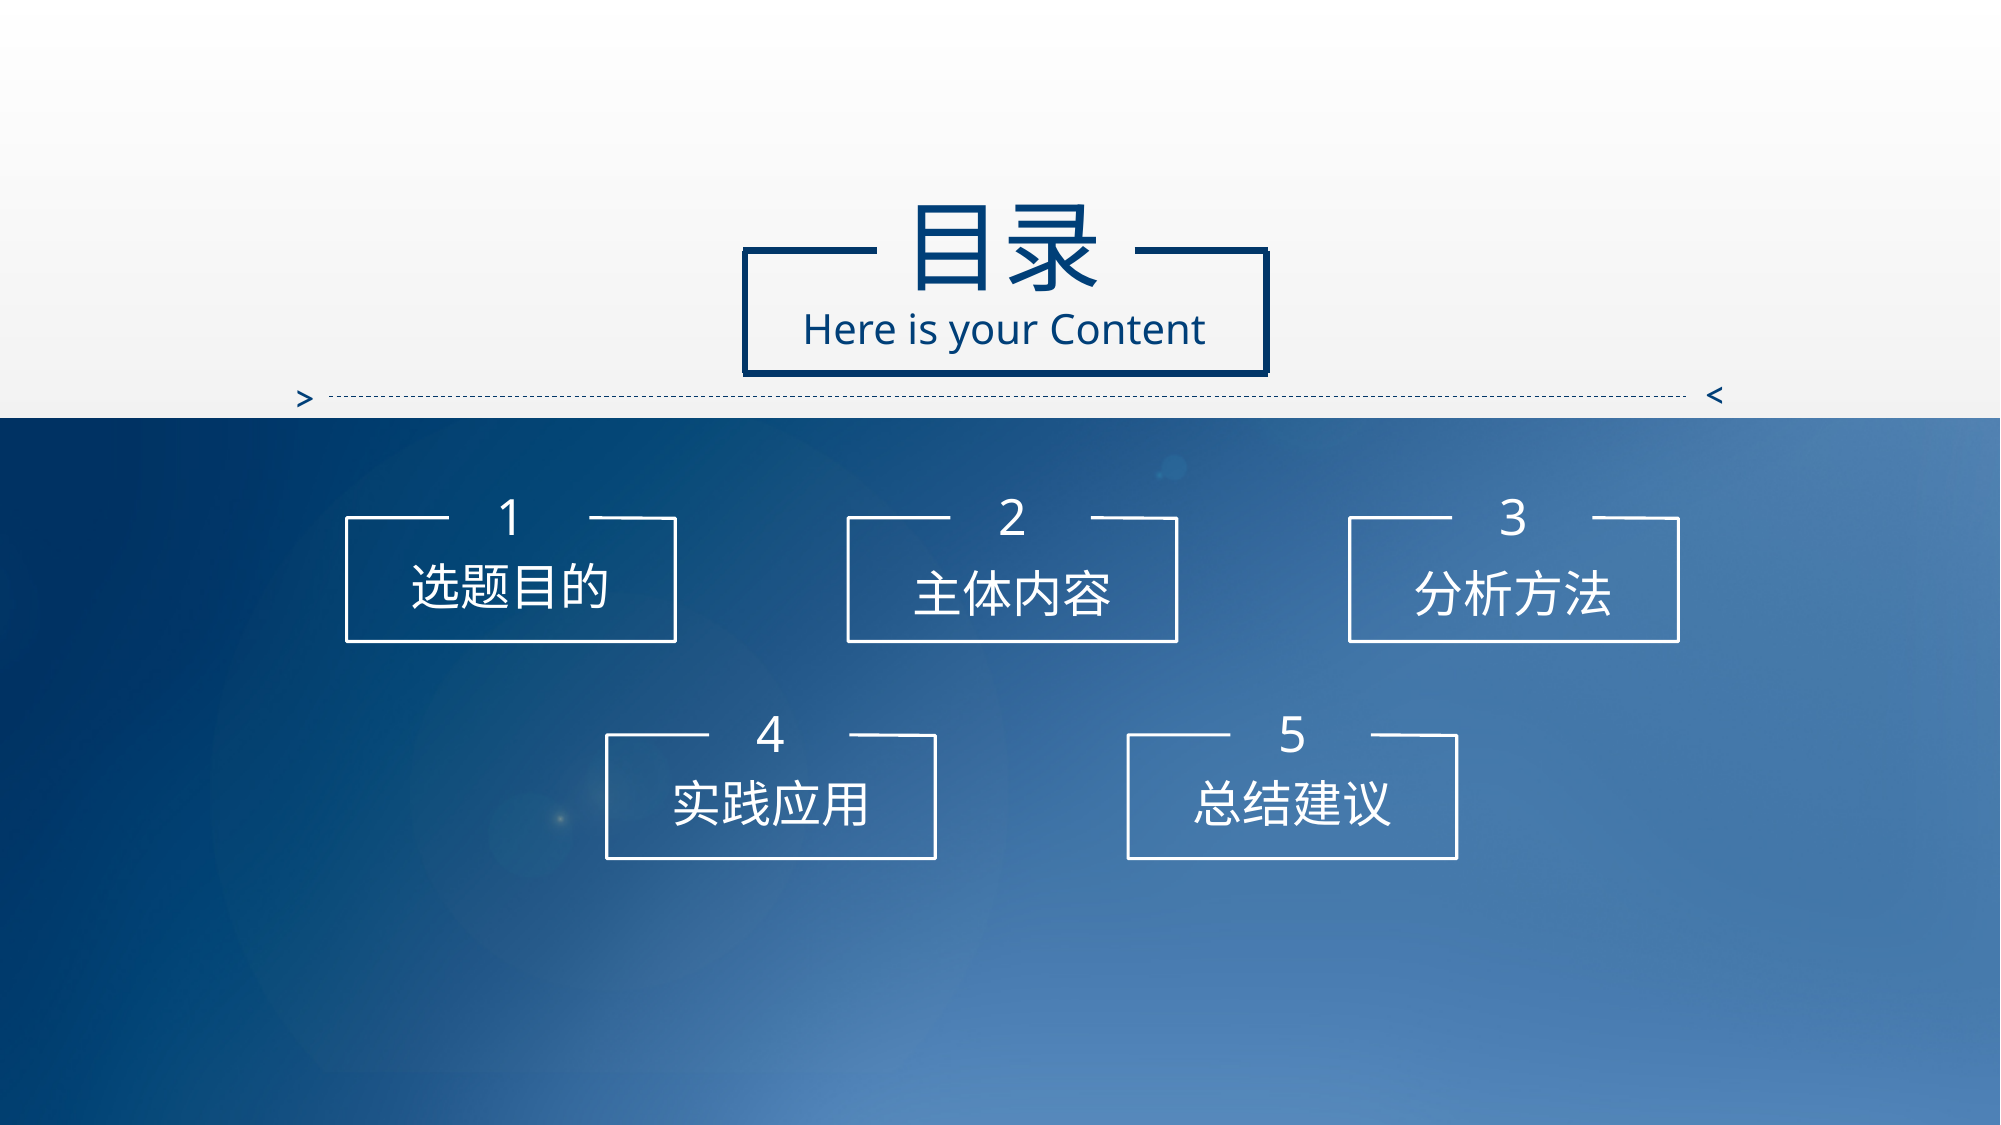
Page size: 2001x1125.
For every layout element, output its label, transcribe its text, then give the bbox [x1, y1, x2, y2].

text_box 主体内容 [859, 555, 1166, 631]
text_box 4 [717, 695, 825, 765]
text_box 5 [1238, 695, 1347, 765]
text_box 实践应用 [617, 765, 925, 841]
text_box 总结建议 [1139, 765, 1446, 841]
text_box Here is your Content [749, 295, 1262, 361]
text_box [346, 517, 676, 642]
text_box 3 [1460, 477, 1568, 553]
text_box 1 [457, 477, 565, 548]
text_box > [279, 363, 362, 429]
text_box 2 [958, 477, 1067, 553]
text_box [0, 0, 2000, 418]
text_box [606, 734, 936, 859]
text_box [1128, 734, 1457, 859]
text_box 分析方法 [1360, 555, 1668, 631]
text_box > [1657, 367, 1741, 432]
text_box [848, 517, 1177, 642]
text_box 选题目的 [357, 548, 664, 624]
text_box 目录 [849, 175, 1156, 295]
picture [0, 418, 2000, 1125]
text_box [1349, 517, 1679, 642]
